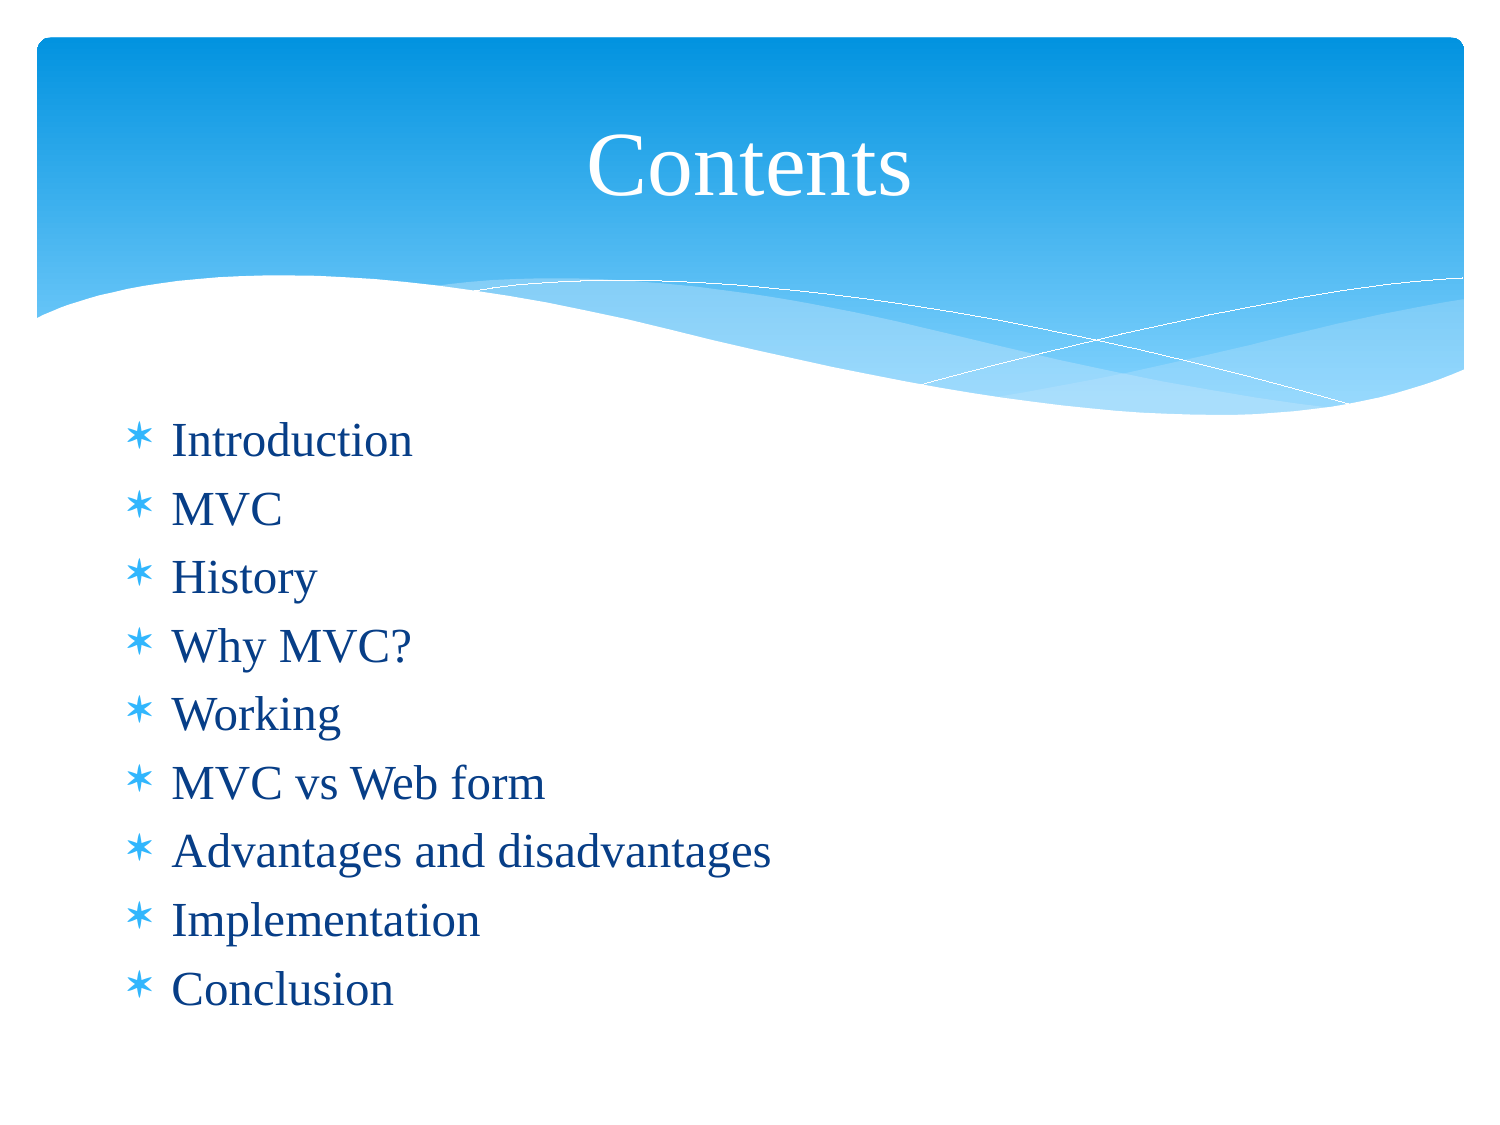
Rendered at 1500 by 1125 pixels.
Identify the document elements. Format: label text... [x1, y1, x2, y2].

list Introduction MVC History Why MVC? Working MVC vs Web form Advantages and disadvantages Implementation Conclusion [112, 399, 1359, 1025]
title Contents [75, 55, 1425, 261]
